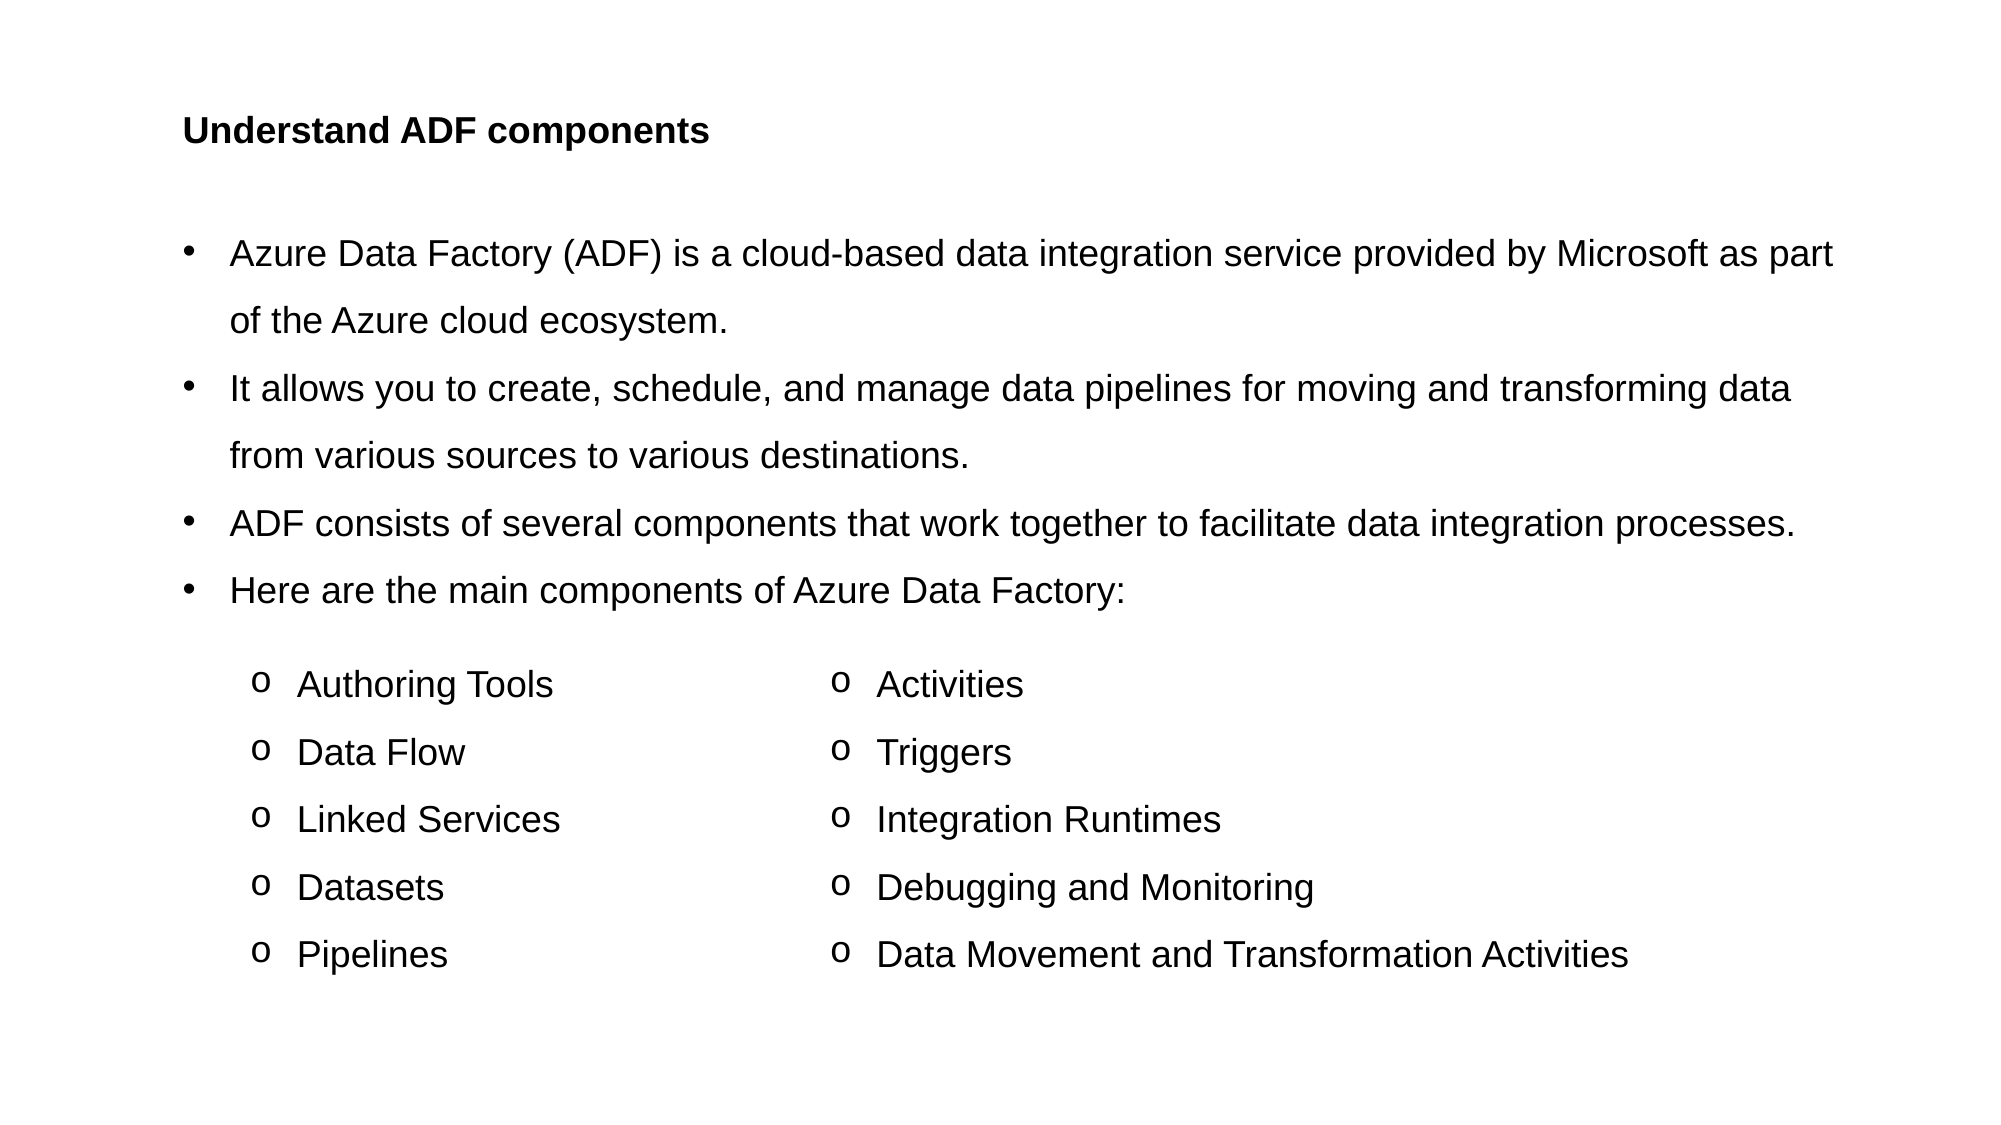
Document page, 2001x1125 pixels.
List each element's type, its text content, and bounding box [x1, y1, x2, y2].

text_box Understand ADF components [167, 98, 1169, 159]
text_box Authoring Tools Data Flow Linked Services Datasets Pipelines [235, 630, 814, 983]
text_box Azure Data Factory (ADF) is a cloud-based data integration service provided by Microsoft as part of the Azure cloud ecosystem. It allows you to create, schedule, and manage data pipelines for moving and transforming data from various sources to various destinations. ADF consists of several components that work together to facilitate data integration processes. Here are the main components of Azure Data Factory: [167, 198, 1857, 619]
text_box Activities Triggers Integration Runtimes Debugging and Monitoring Data Movement and Transformation Activities [814, 630, 1816, 983]
